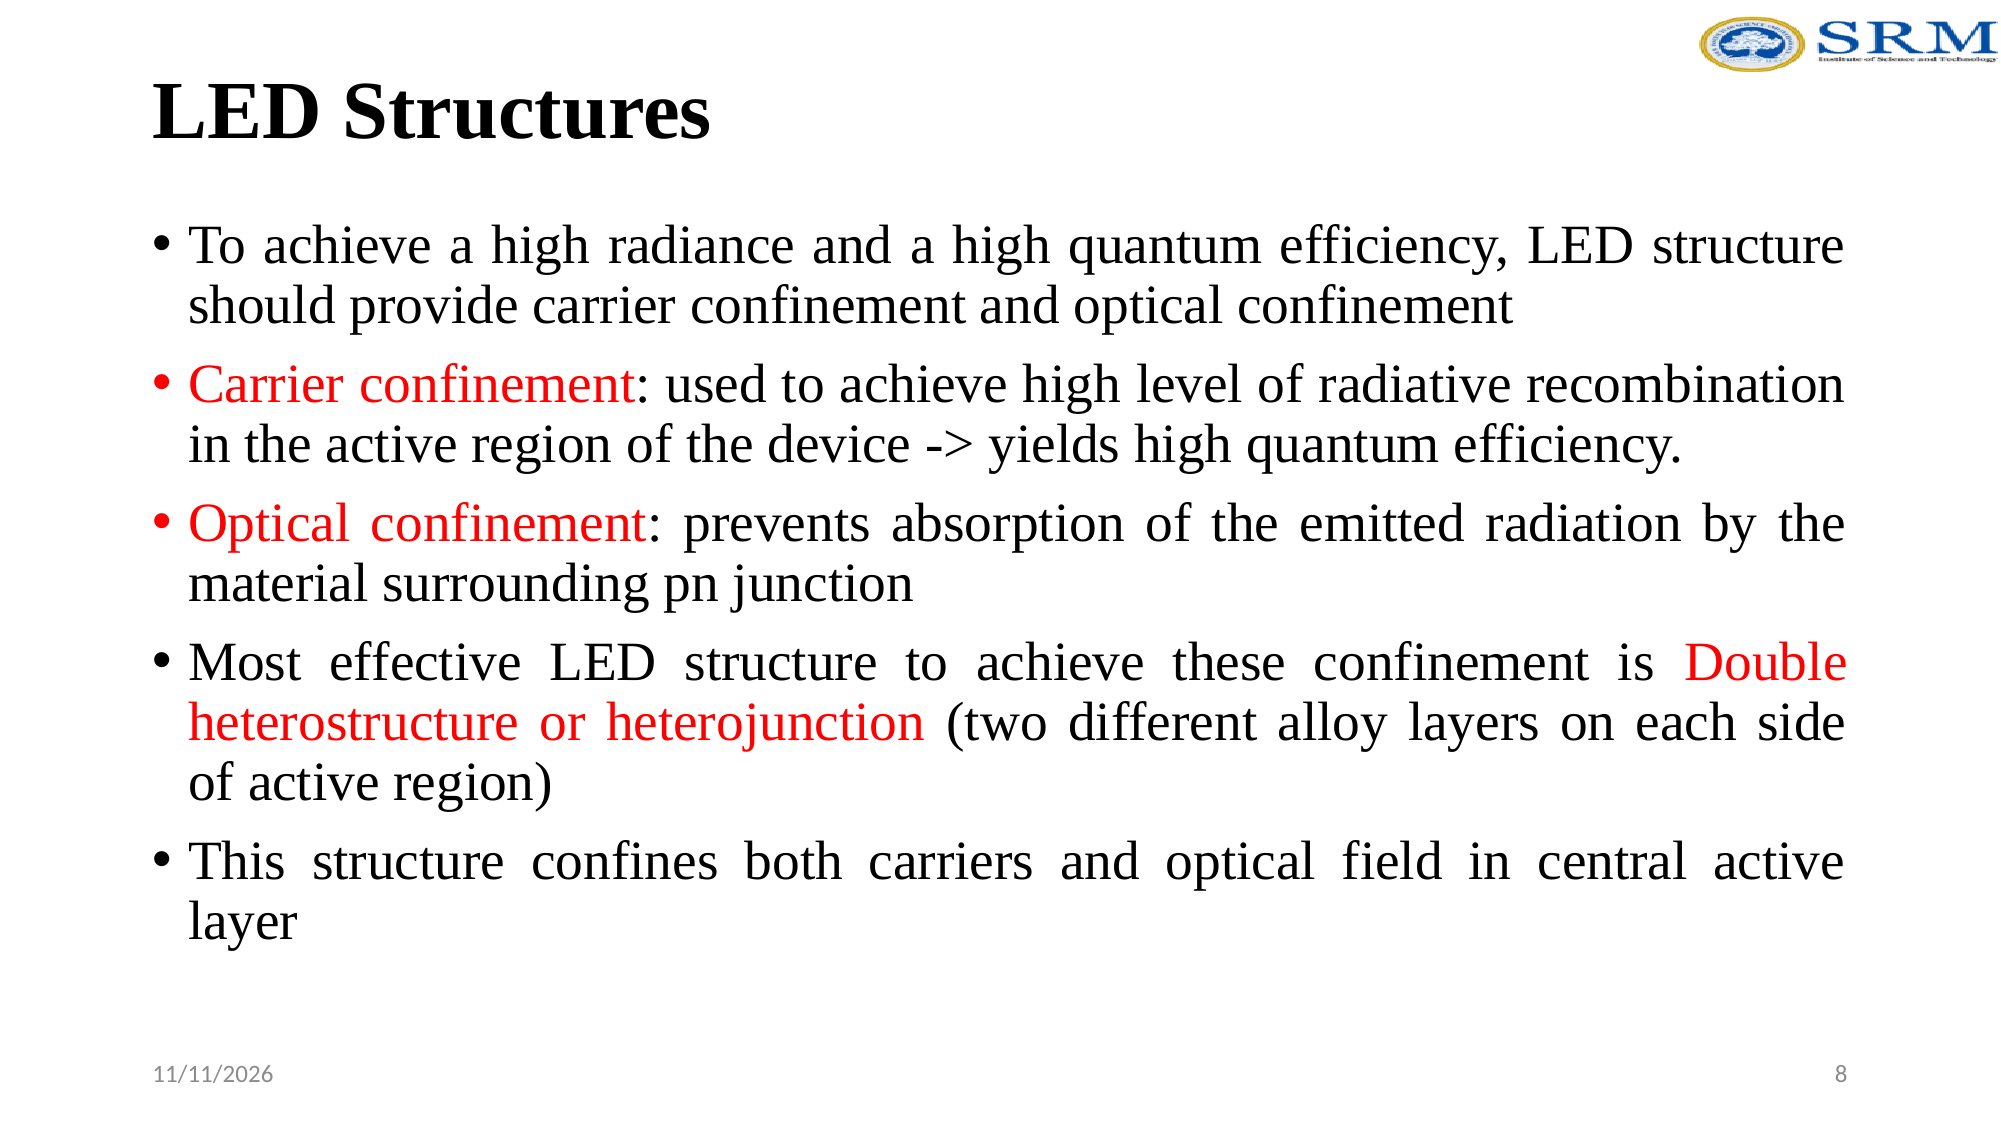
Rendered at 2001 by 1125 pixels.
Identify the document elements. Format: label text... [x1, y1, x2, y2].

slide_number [137, 1042, 588, 1103]
slide_number 8 [1412, 1042, 1863, 1103]
title LED Structures [137, 59, 1863, 165]
picture [1698, 0, 2000, 90]
list To achieve a high radiance and a high quantum efficiency, LED structure should provide carrier confinement and optical confinement Carrier confinement: used to achieve high level of radiative recombination in the active region of the device -> yields high quantum efficiency. Optical confinement: prevents absorption of the emitted radiation by the material surrounding pn junction Most effective LED structure to achieve these confinement is Double heterostructure or heterojunction (two different alloy layers on each side of active region) This structure confines both carriers and optical field in central active layer [137, 208, 1863, 1014]
